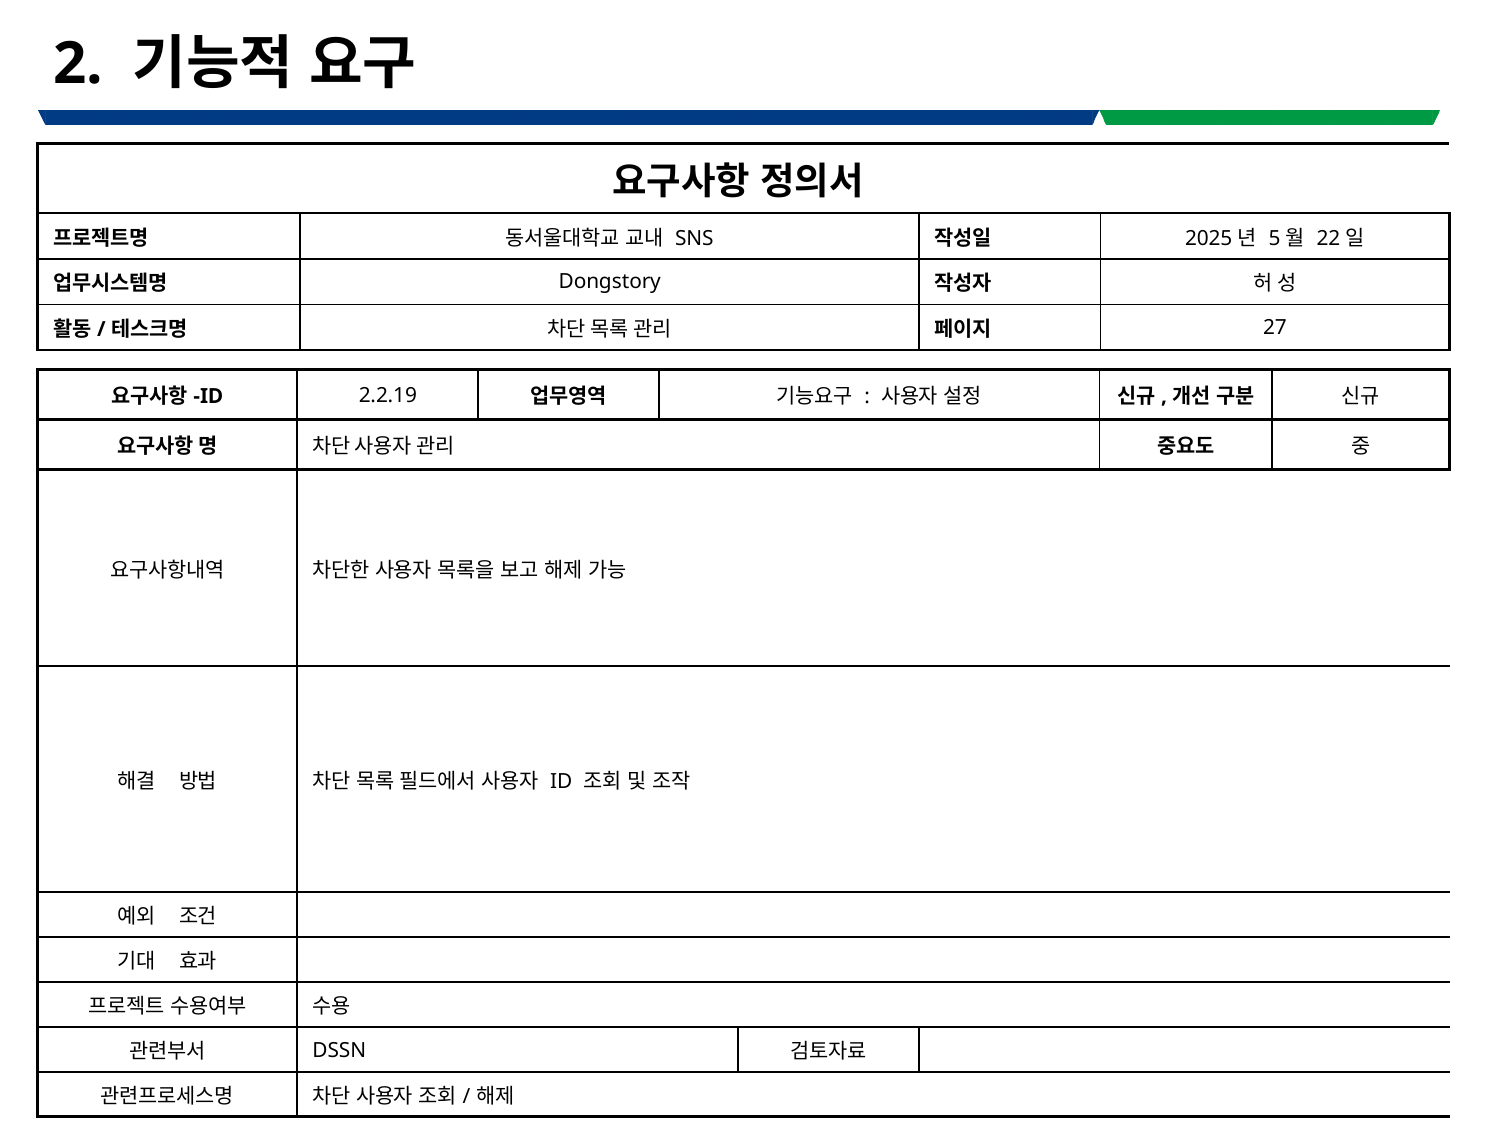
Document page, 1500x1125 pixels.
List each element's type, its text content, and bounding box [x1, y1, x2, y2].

table_cell 예외 조건 [39, 893, 296, 936]
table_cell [298, 1028, 737, 1071]
table_header 기능요구 : 사용자 설정 [660, 371, 1099, 418]
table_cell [39, 214, 299, 258]
table_cell 차단 목록 필드에서 사용자 ID 조회 및 조작 [298, 667, 1450, 891]
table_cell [39, 1073, 296, 1115]
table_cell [1101, 214, 1448, 258]
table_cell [301, 305, 918, 349]
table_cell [920, 1028, 1450, 1071]
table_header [39, 145, 1449, 212]
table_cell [39, 983, 296, 1026]
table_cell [1101, 305, 1448, 349]
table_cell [1101, 260, 1448, 304]
table_header 신규 [1273, 371, 1448, 418]
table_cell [39, 1028, 296, 1071]
table_cell 요구사항내역 [39, 471, 296, 665]
table_header 업무영역 [479, 371, 658, 418]
title 2. 기능적 요구 [38, 31, 843, 97]
table_cell 중 [1273, 421, 1448, 468]
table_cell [39, 260, 299, 304]
picture [38, 110, 1440, 125]
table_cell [920, 260, 1100, 304]
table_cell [739, 1028, 918, 1071]
table_cell 차단 사용자 관리 [298, 421, 1099, 468]
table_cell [298, 1073, 1450, 1115]
table_cell 요구사항 명 [39, 421, 296, 468]
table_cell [301, 214, 918, 258]
table_header 2.2.19 [298, 371, 477, 418]
table_cell 차단한 사용자 목록을 보고 해제 가능 [298, 471, 1450, 665]
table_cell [298, 983, 1450, 1026]
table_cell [301, 260, 918, 304]
table_header 신규,개선 구분 [1100, 371, 1271, 418]
table_header 요구사항-ID [39, 371, 296, 418]
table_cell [920, 305, 1100, 349]
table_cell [39, 938, 296, 981]
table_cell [920, 214, 1100, 258]
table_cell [39, 305, 299, 349]
table_cell 해결 방법 [39, 667, 296, 891]
table_cell 중요도 [1100, 421, 1271, 468]
table_cell [298, 893, 1450, 936]
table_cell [298, 938, 1450, 981]
